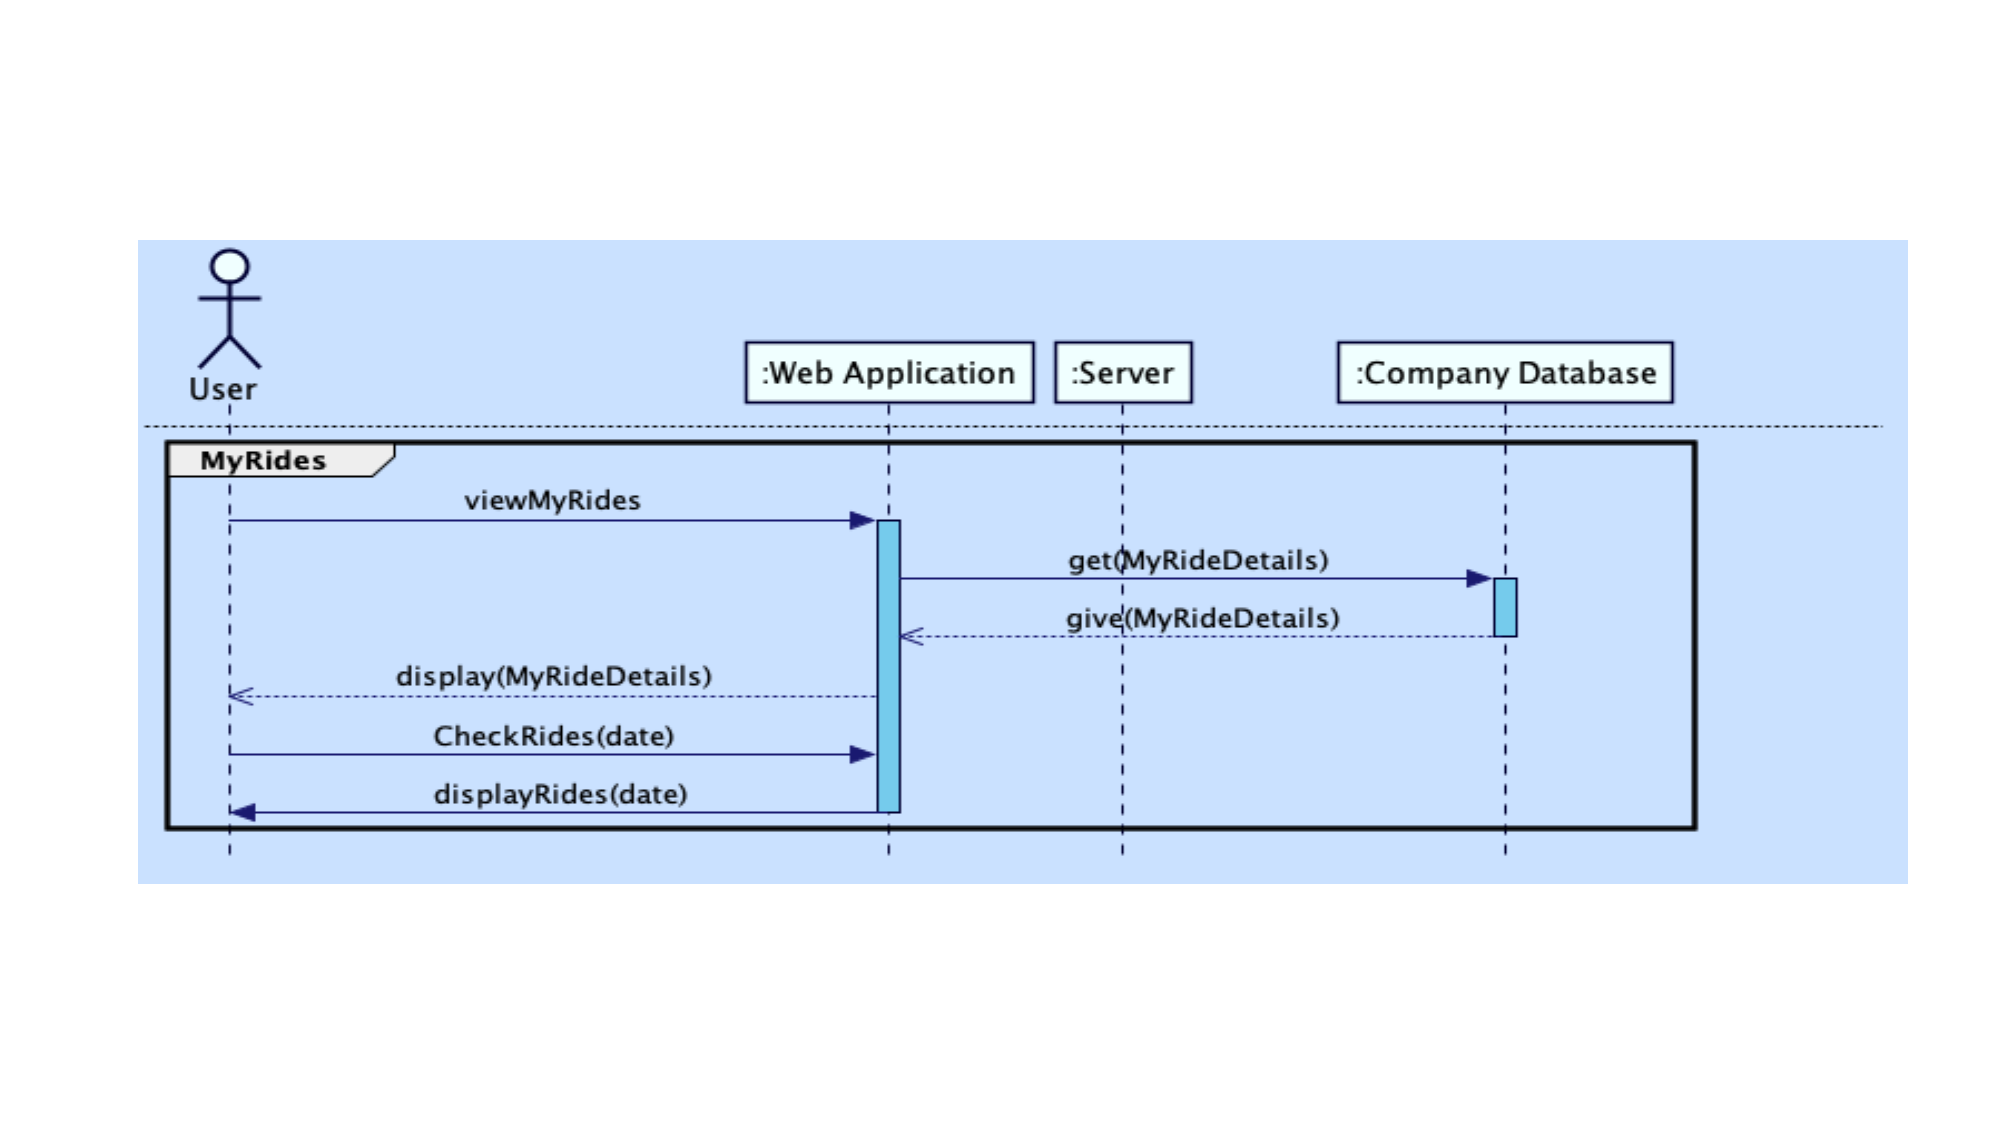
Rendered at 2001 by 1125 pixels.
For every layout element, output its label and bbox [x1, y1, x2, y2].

picture [138, 240, 1908, 885]
